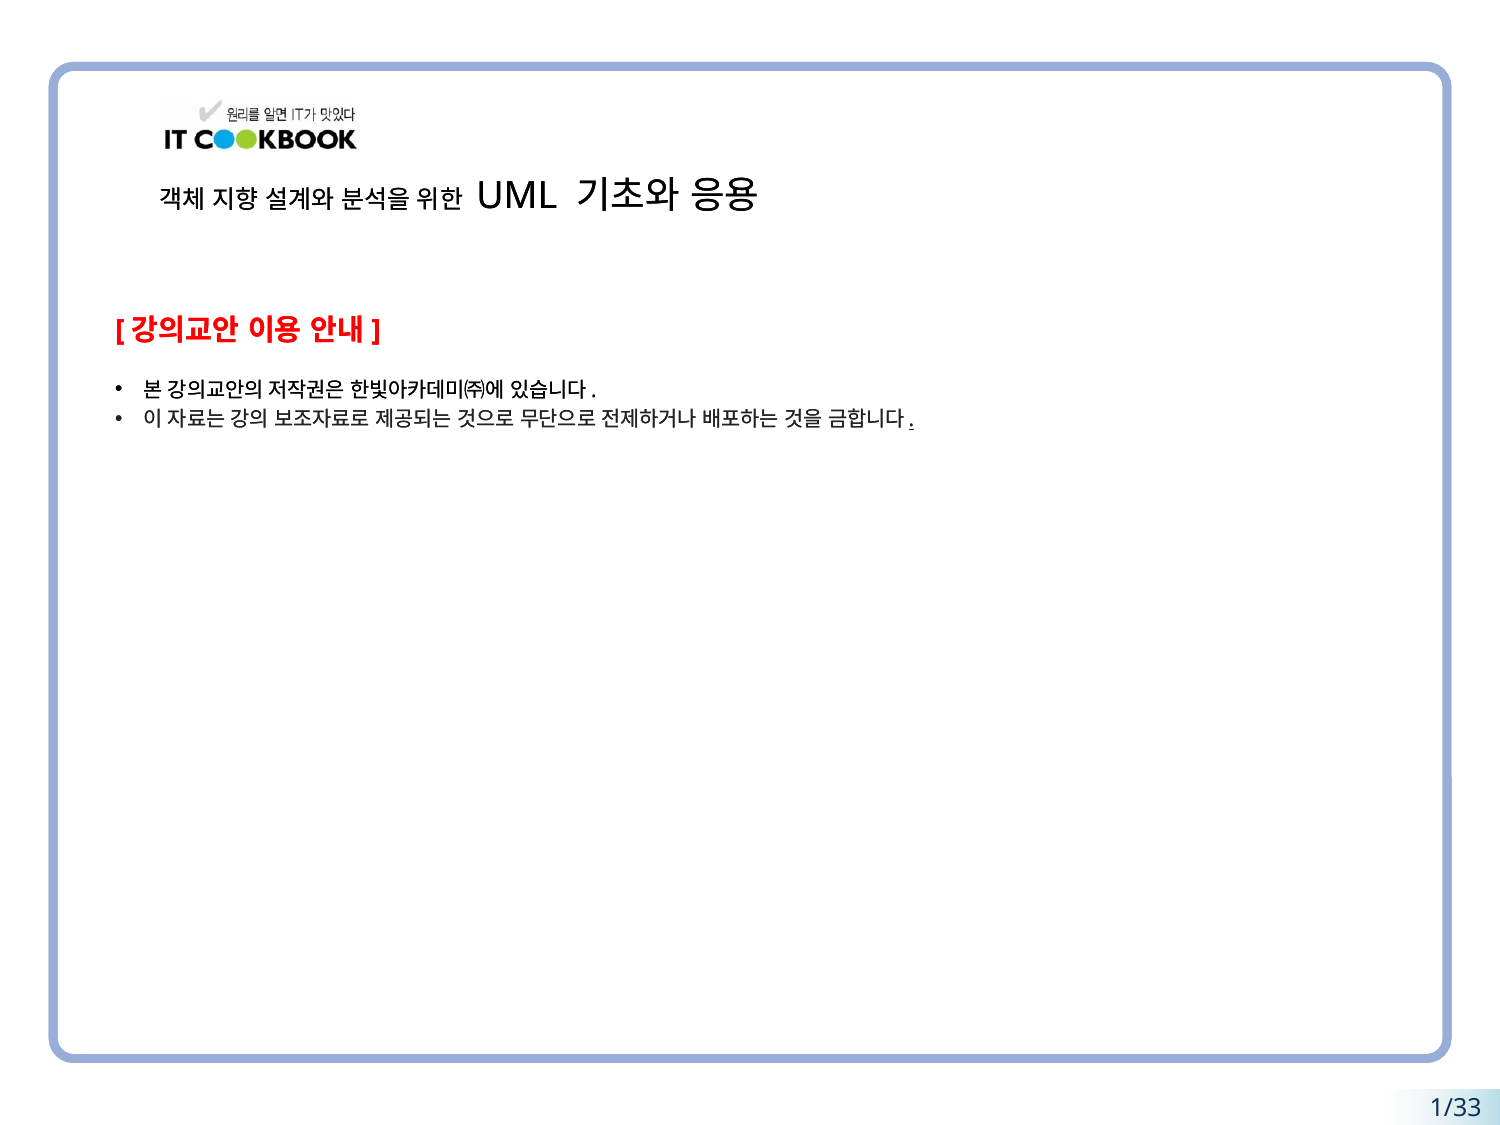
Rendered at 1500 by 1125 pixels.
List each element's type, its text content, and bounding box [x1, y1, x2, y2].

picture [160, 97, 360, 151]
text_box 객체 지향 설계와 분석을 위한 UML 기초와 응용 [144, 163, 1324, 224]
text_box [강의교안 이용 안내] 본 강의교안의 저작권은 한빛아카데미㈜에 있습니다. 이 자료는 강의 보조자료로 제공되는 것으로 무단으로 전제하거나 배포하는 것을 금합니다. [100, 278, 1412, 469]
text_box [50, 64, 1450, 1061]
